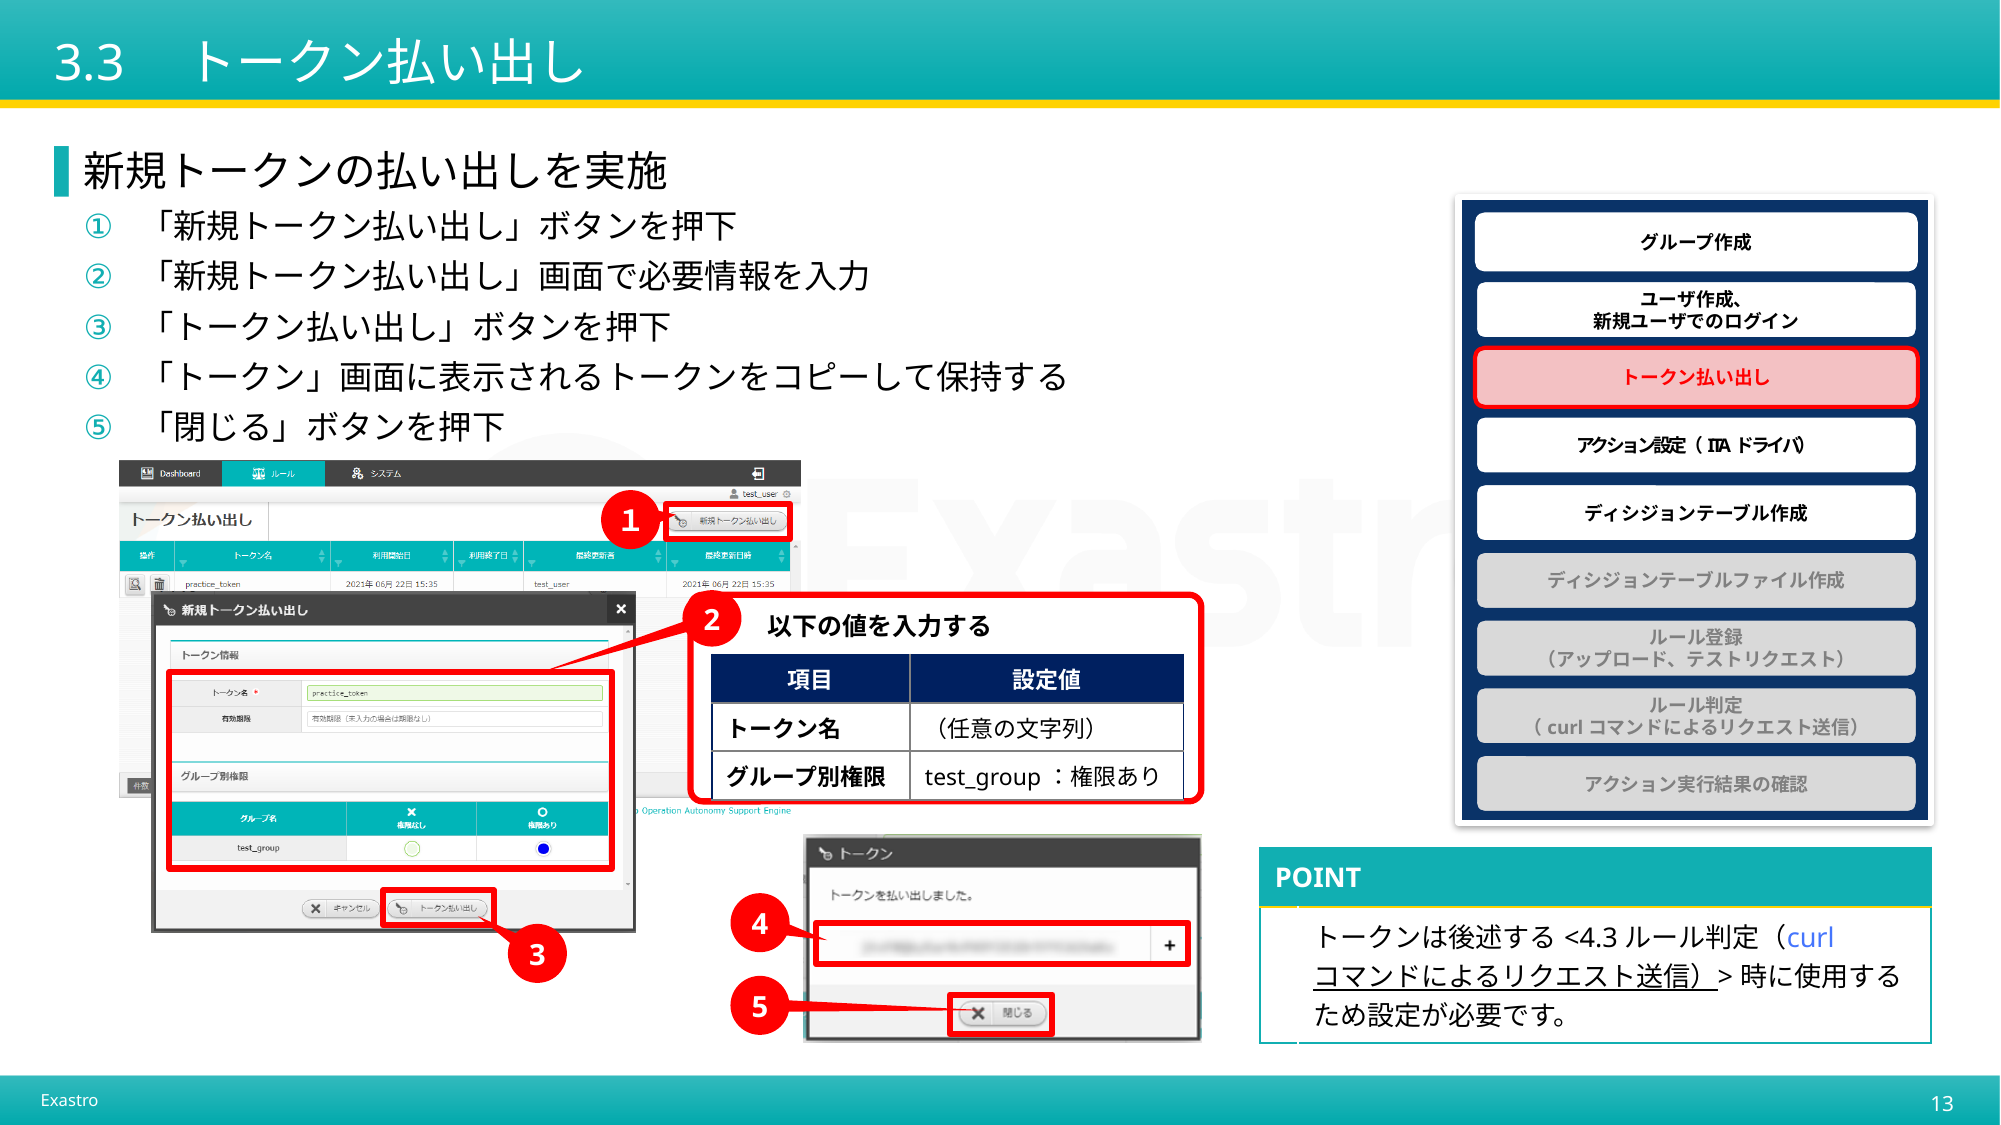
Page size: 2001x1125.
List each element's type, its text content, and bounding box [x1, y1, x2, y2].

text_box 5 [730, 975, 798, 1035]
list 新規トークンの払い出しを実施 「新規トークン払い出し」ボタンを押下 「新規トークン払い出し」画面で必要情報を入力 「トークン払い出し」ボタンを押下 「トークン」画面に表示されるトークンをコピーして保持する 「閉じる」ボタンを押下 [39, 137, 1961, 1059]
table_cell トークン名 [805, 704, 909, 750]
table_cell （任意の文字列） [911, 704, 1183, 750]
table_header POINT [1261, 849, 1930, 906]
picture [0, 0, 2000, 1125]
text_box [1458, 196, 1932, 824]
table_cell test_group：権限あり [911, 752, 1183, 799]
table_cell トークンは後述する<4.3 ルール判定（curlコマンドによるリクエスト送信）>時に使用するため設定が必要です。 [1299, 908, 1930, 1042]
table_cell [1261, 908, 1297, 1042]
table_header 設定値 [911, 655, 1183, 702]
text_box 以下の値を入力する [805, 594, 1202, 802]
title 3.3 トークン払い出し [39, 18, 1961, 96]
table_cell グループ別権限 [805, 752, 909, 799]
table_header 項目 [805, 655, 909, 702]
text_box 4 [730, 893, 798, 953]
text_box 3 [506, 940, 567, 983]
